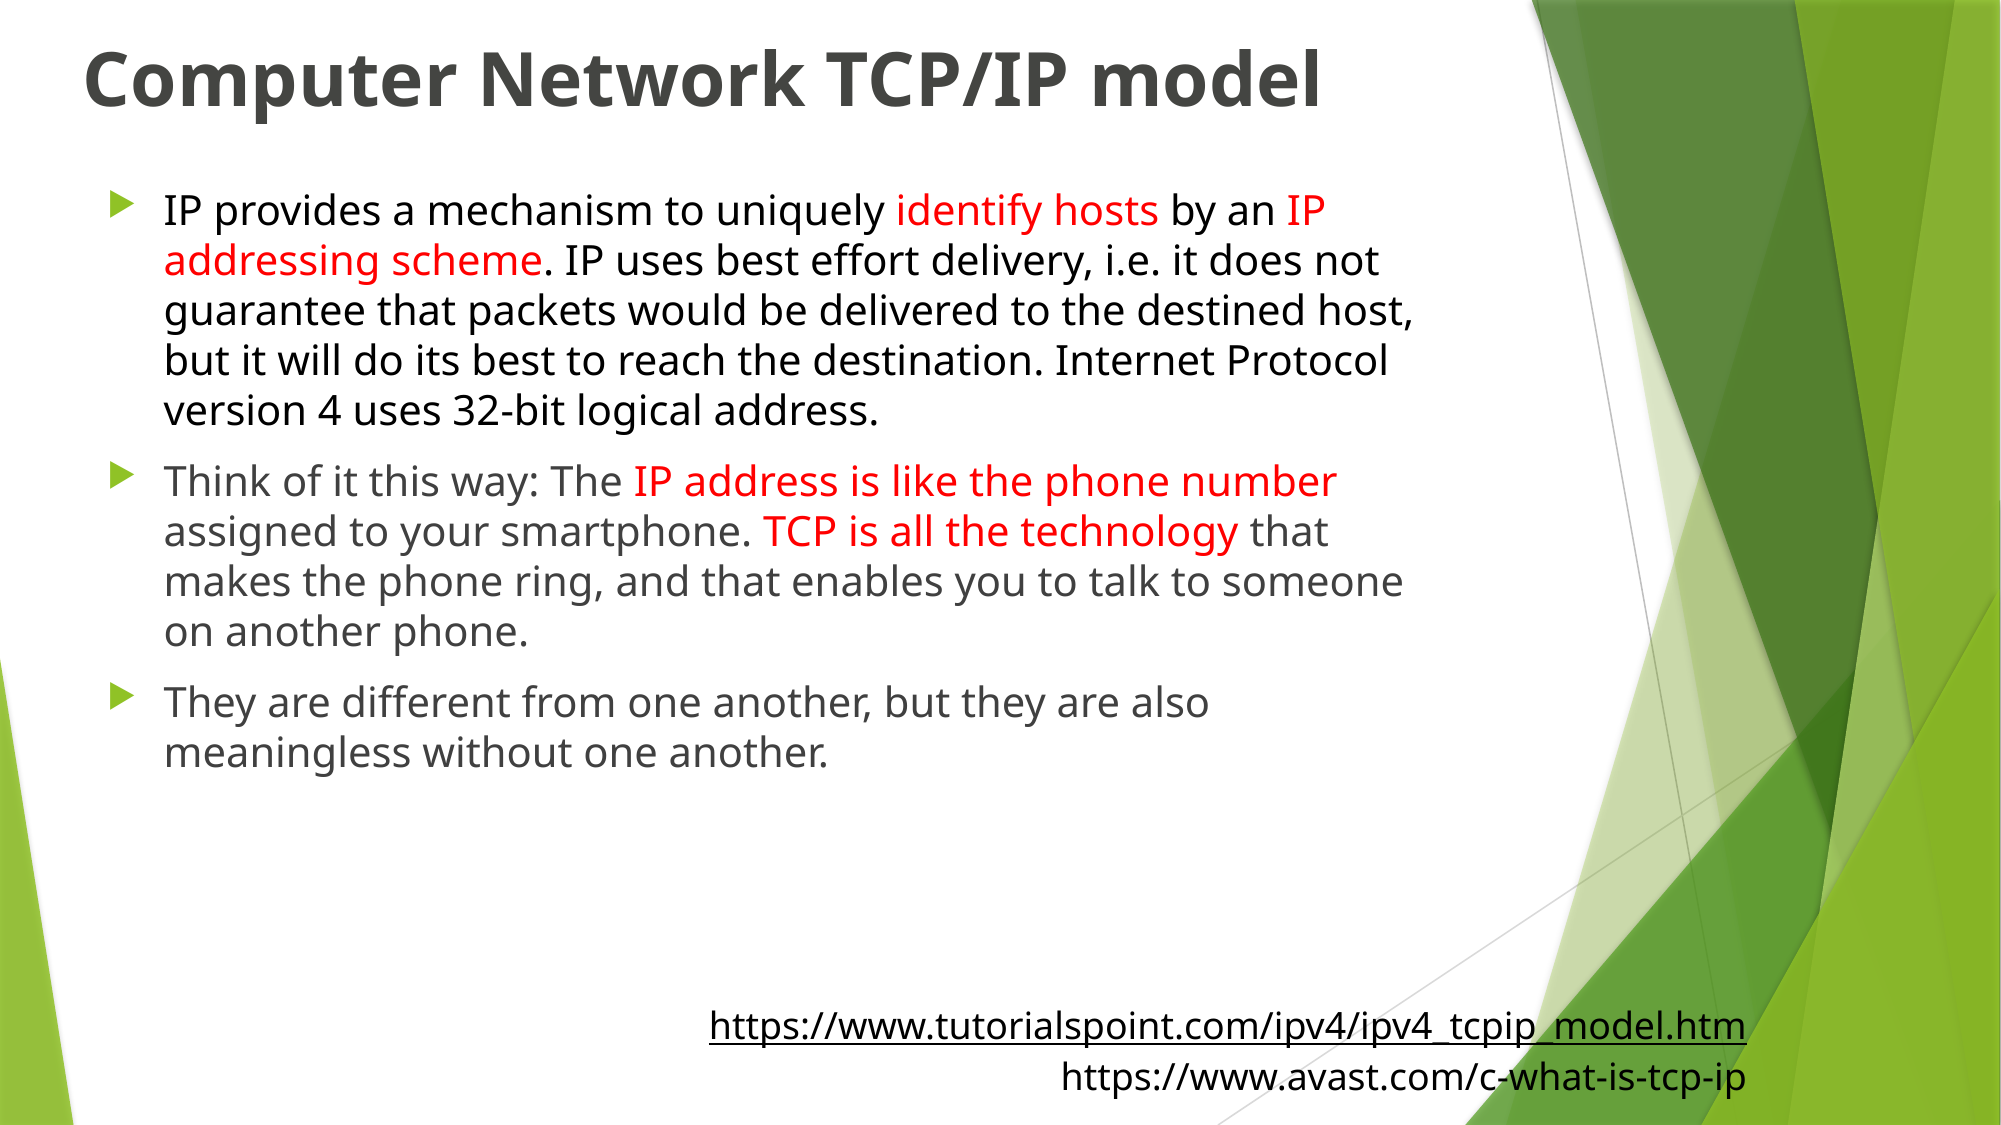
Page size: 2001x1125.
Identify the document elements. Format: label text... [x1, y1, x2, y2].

text_box https://www.tutorialspoint.com/ipv4/ipv4_tcpip_model.htm https://www.avast.com/c-what-is-tcp-ip [152, 994, 1763, 1106]
title Computer Network TCP/IP model [67, 24, 1479, 147]
list IP provides a mechanism to uniquely identify hosts by an IP addressing scheme. IP uses best effort delivery, i.e. it does not guarantee that packets would be delivered to the destined host, but it will do its best to reach the destination. Internet Protocol version 4 uses 32-bit logical address. Think of it this way: The IP address is like the phone number assigned to your smartphone. TCP is all the technology that makes the phone ring, and that enables you to talk to someone on another phone. They are different from one another, but they are also meaningless without one another. [92, 176, 1479, 924]
